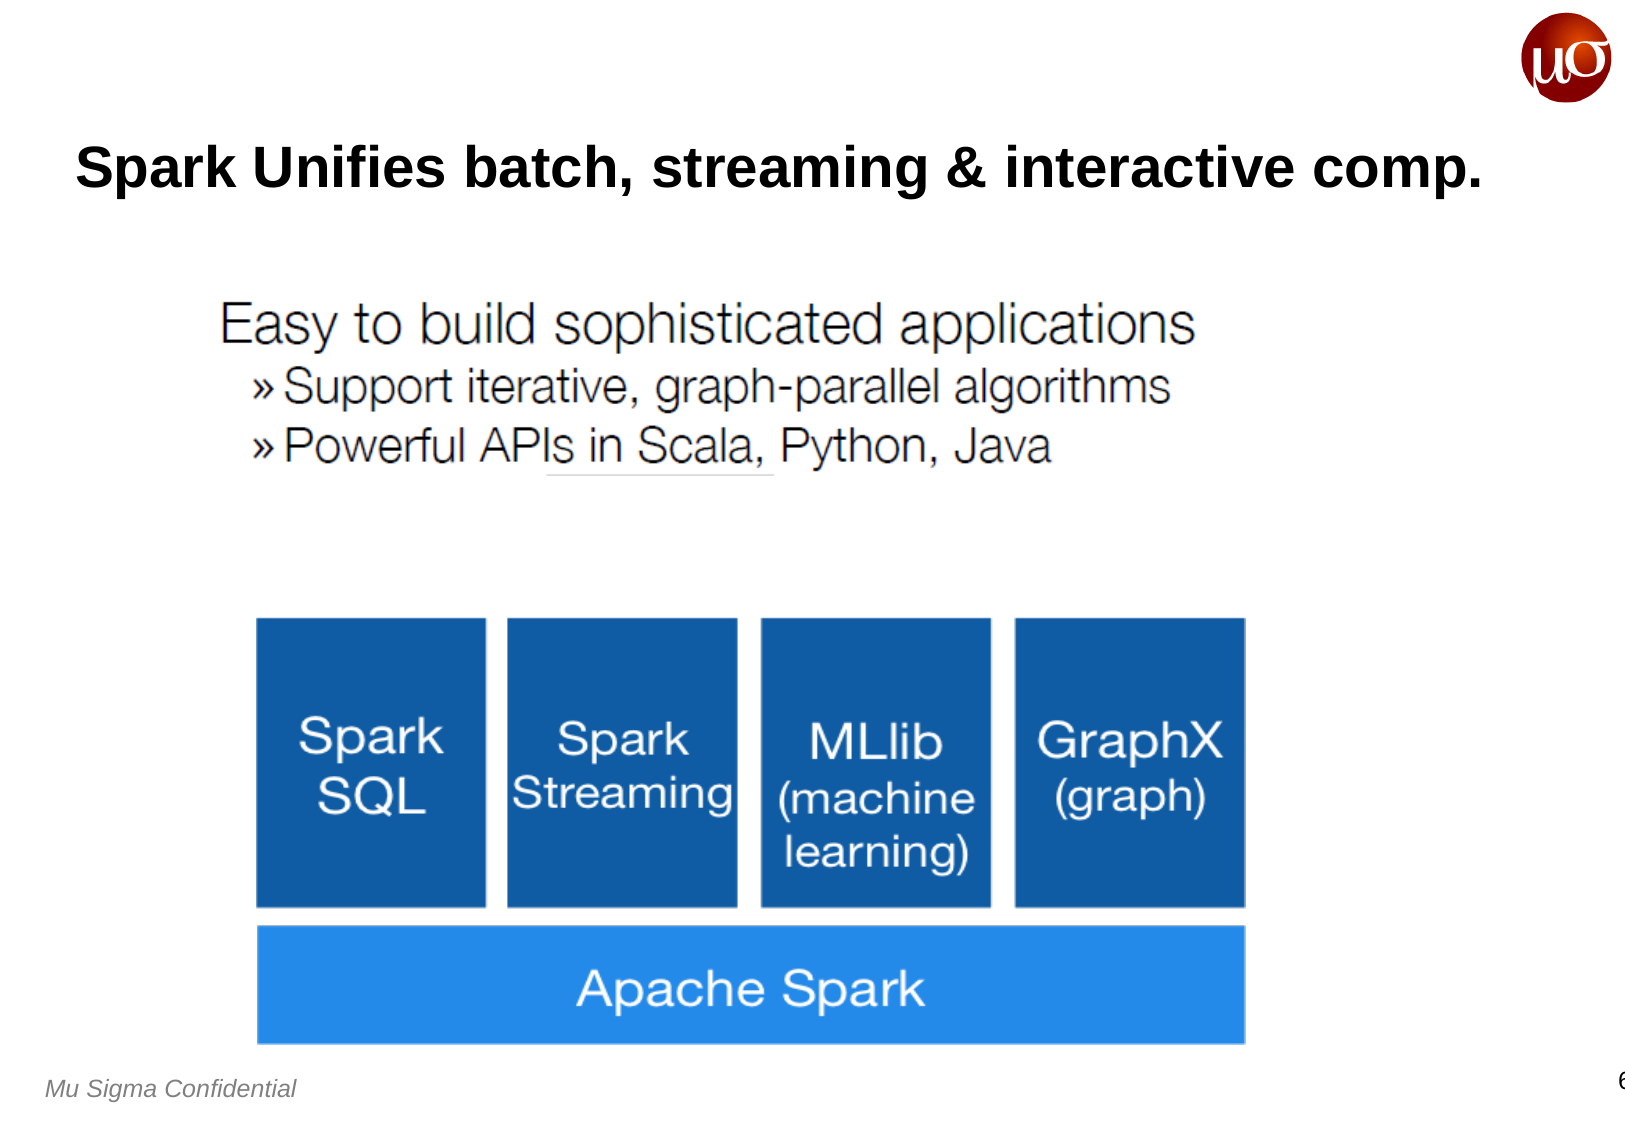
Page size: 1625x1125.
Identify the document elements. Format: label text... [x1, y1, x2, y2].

title Spark Unifies batch, streaming & interactive comp. [74, 62, 1550, 201]
picture [256, 617, 1247, 1046]
picture [188, 292, 1315, 477]
picture [1516, 12, 1615, 103]
